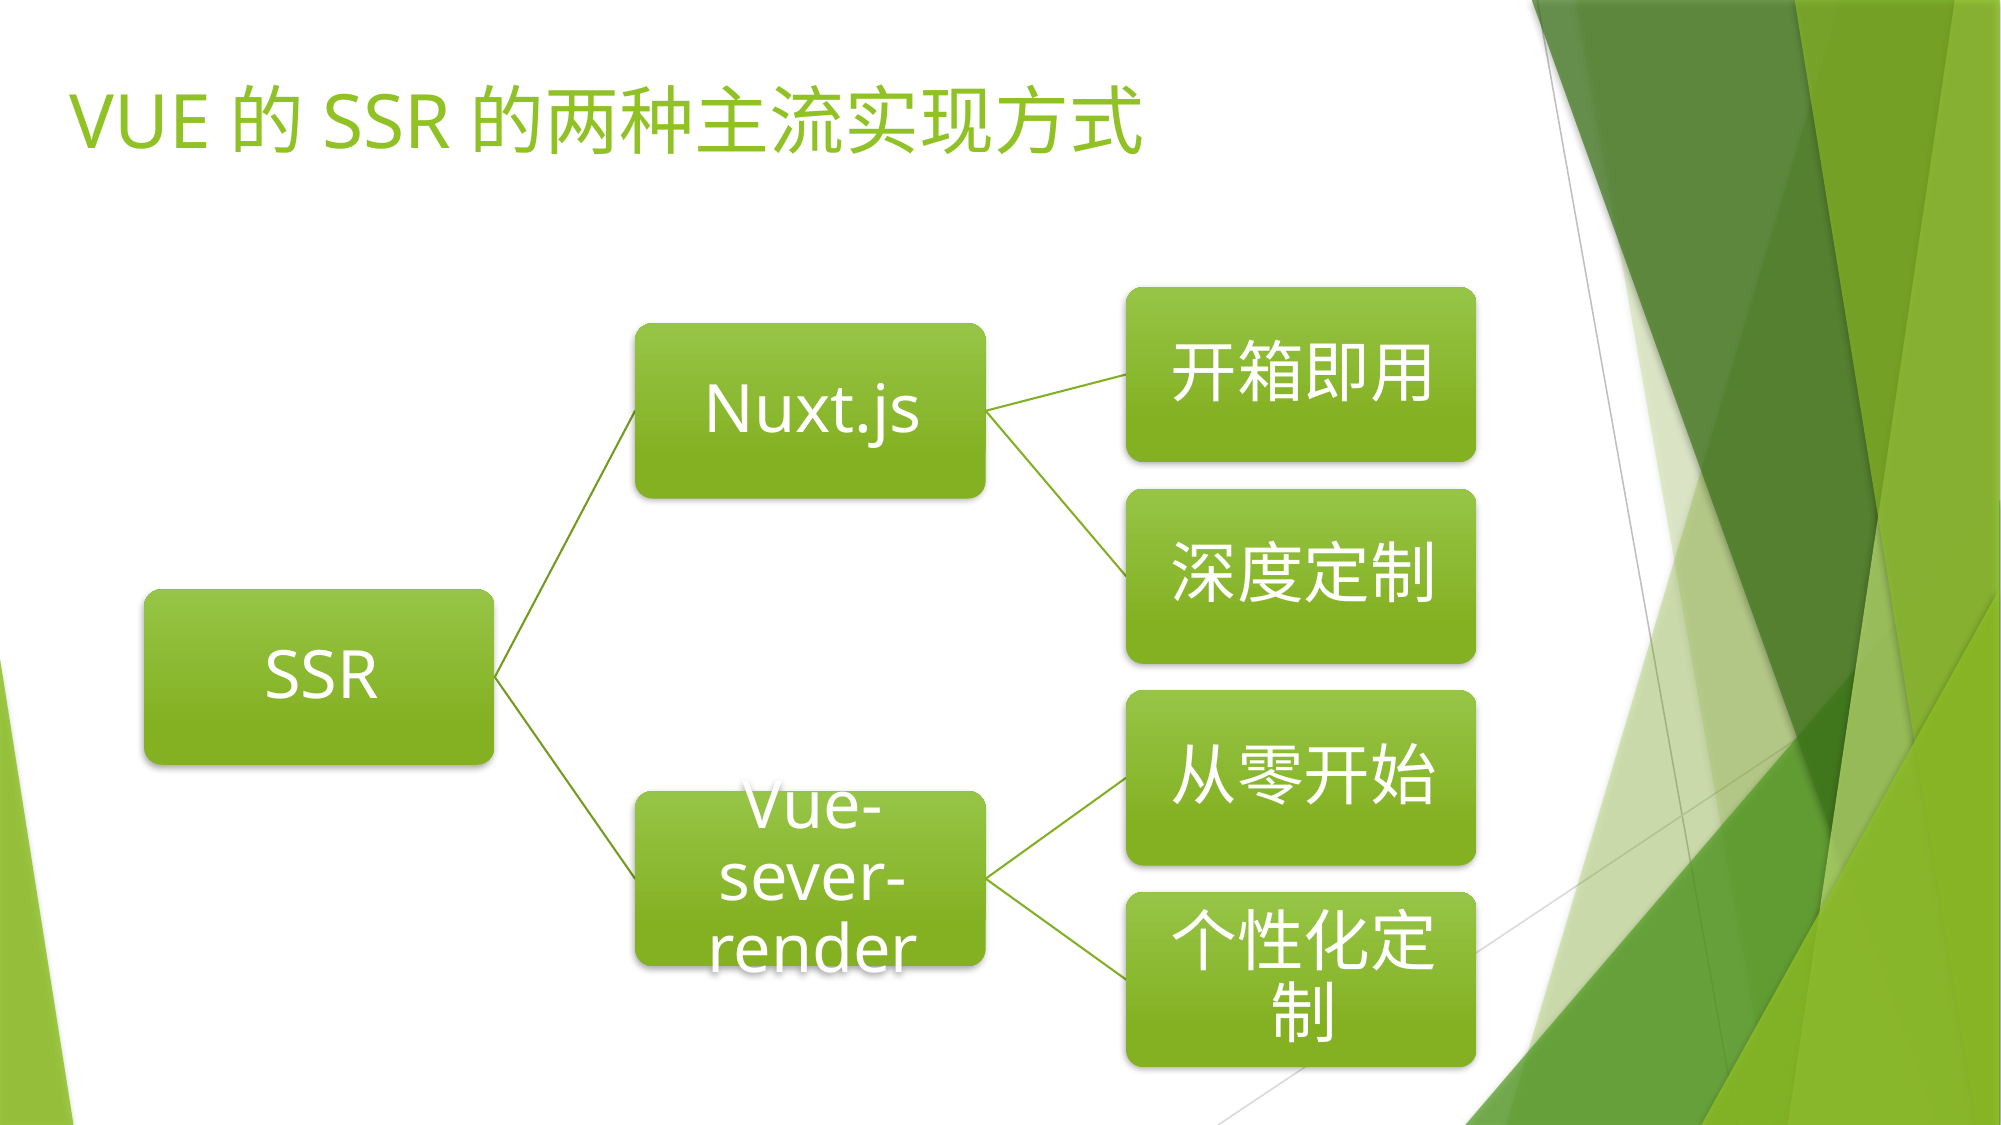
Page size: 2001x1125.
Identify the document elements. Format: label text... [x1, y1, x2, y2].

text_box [143, 232, 1478, 1122]
text_box VUE的SSR的两种主流实现方式 [55, 66, 1160, 172]
